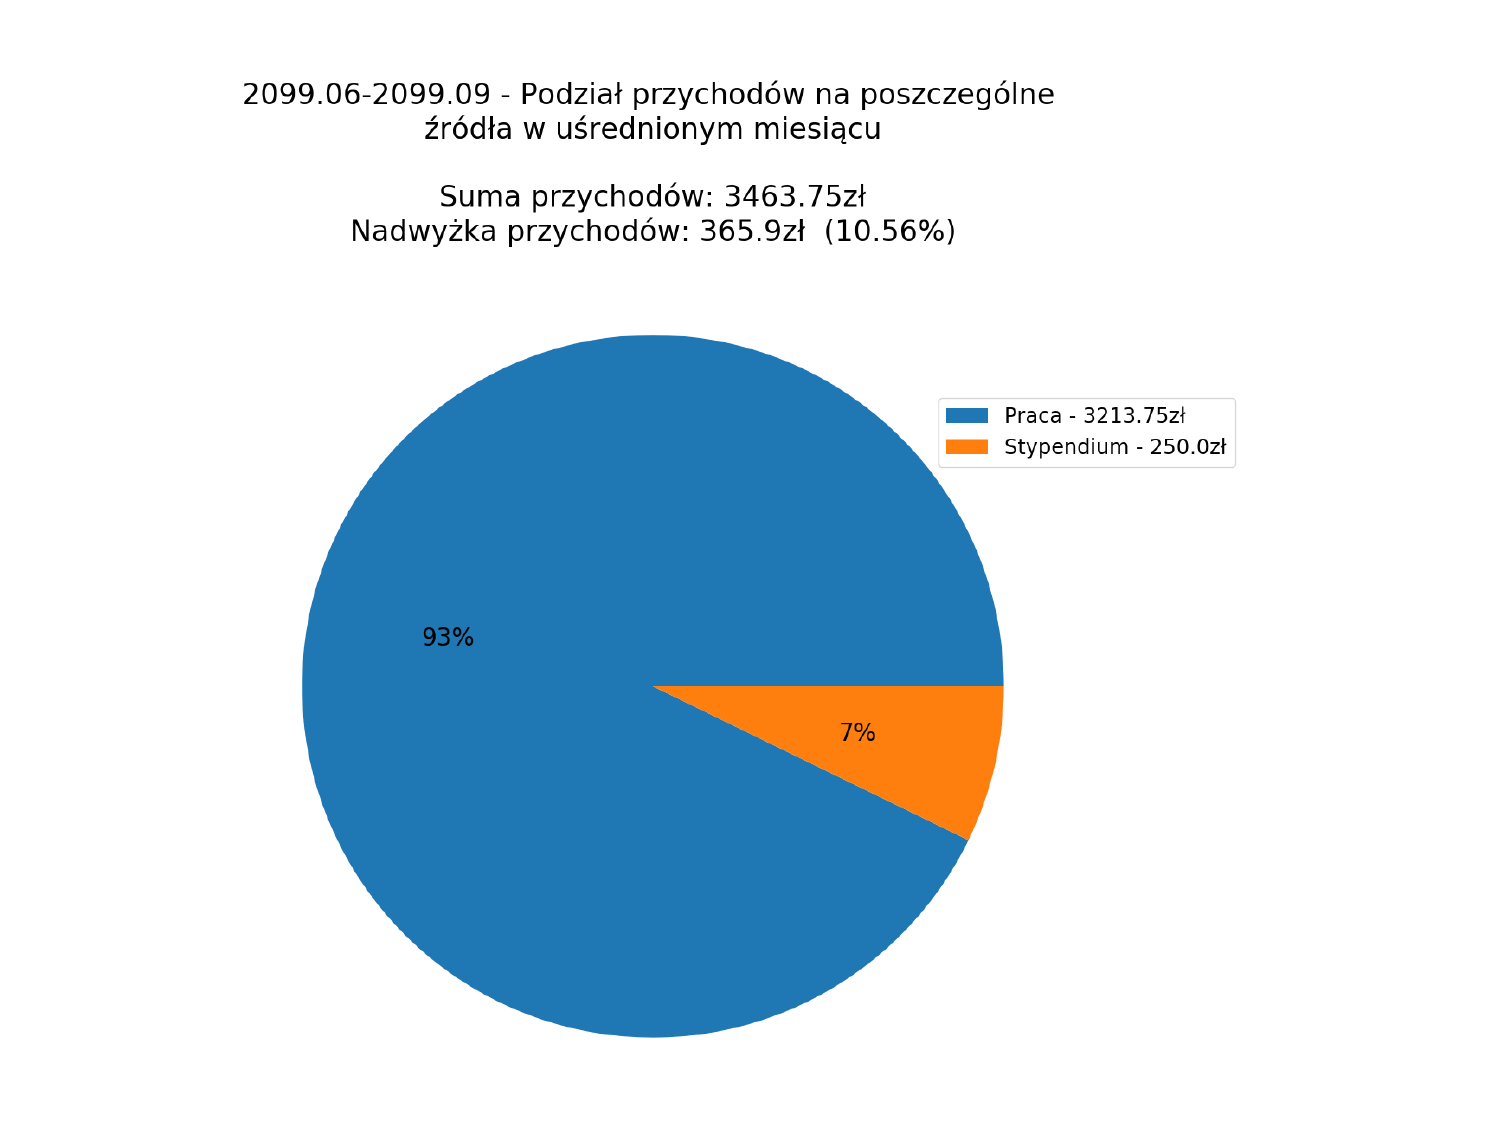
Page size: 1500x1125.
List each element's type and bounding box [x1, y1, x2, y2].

picture [224, 0, 1351, 1125]
